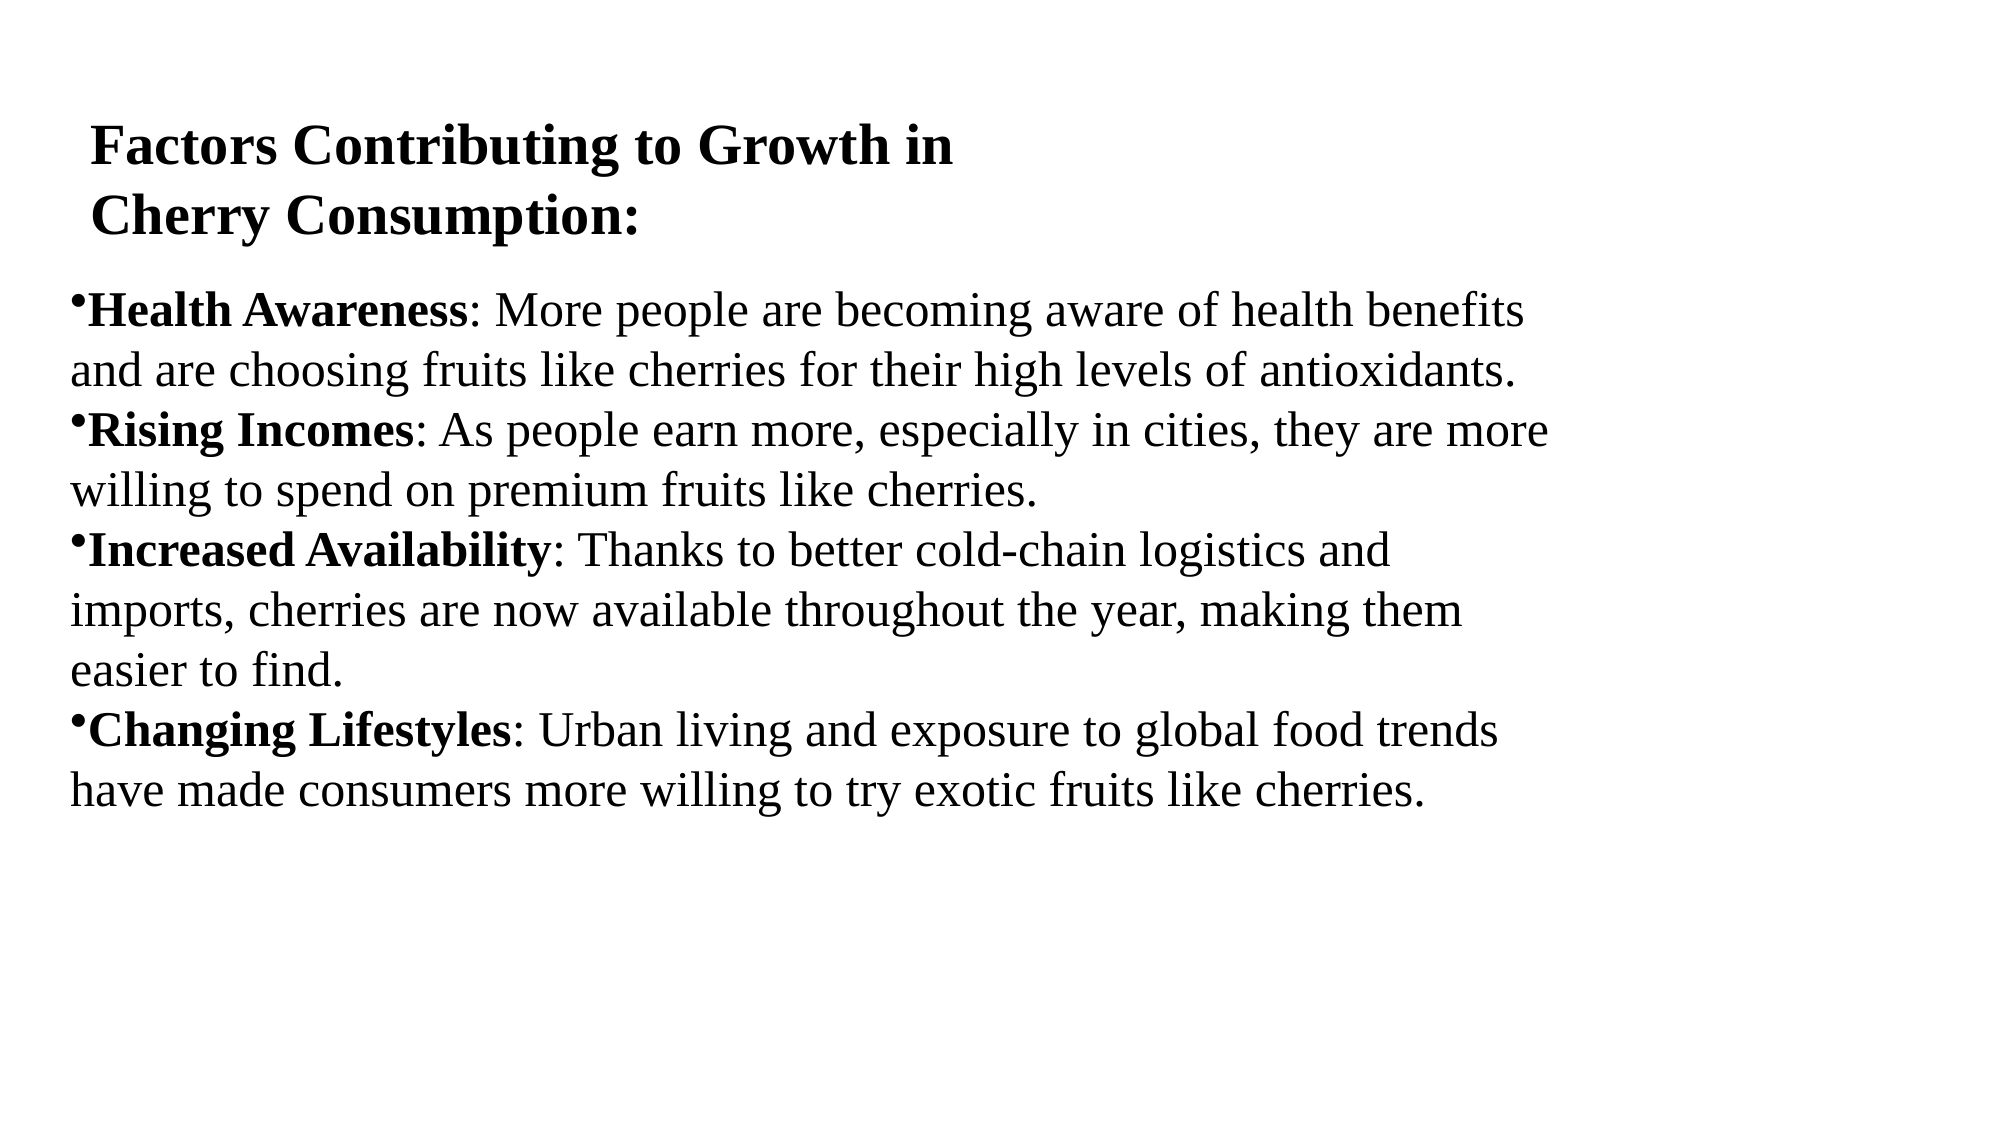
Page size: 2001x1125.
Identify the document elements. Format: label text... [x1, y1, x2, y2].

text_box Health Awareness: More people are becoming aware of health benefits and are choosing fruits like cherries for their high levels of antioxidants. Rising Incomes: As people earn more, especially in cities, they are more willing to spend on premium fruits like cherries. Increased Availability: Thanks to better cold-chain logistics and imports, cherries are now available throughout the year, making them easier to find. Changing Lifestyles: Urban living and exposure to global food trends have made consumers more willing to try exotic fruits like cherries. [55, 269, 1574, 825]
text_box Factors Contributing to Growth in Cherry Consumption: [75, 98, 1000, 254]
